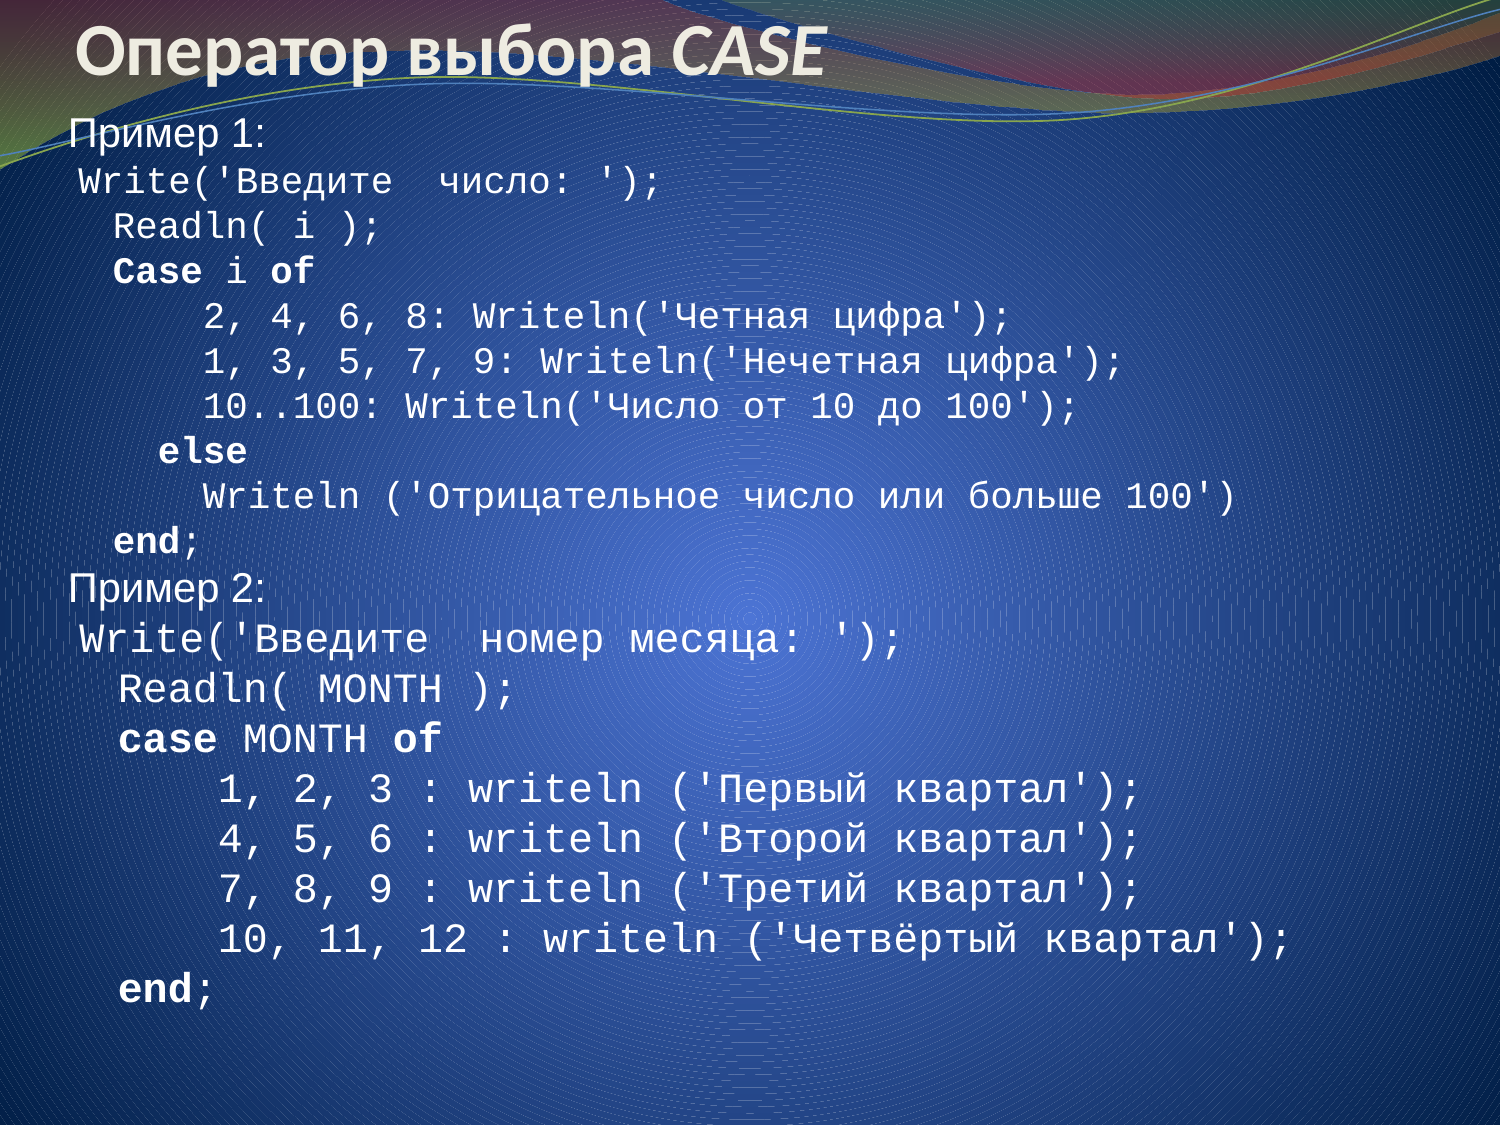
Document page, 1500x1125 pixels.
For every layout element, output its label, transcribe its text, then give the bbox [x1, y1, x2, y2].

title Оператор выбора CASE [74, 6, 1426, 91]
text_box Пример 1: Write('Введите число: '); Readln( i ); Case i of 2, 4, 6, 8: Writeln('Четная цифра'); 1, 3, 5, 7, 9: Writeln('Нечетная цифра'); 10..100: Writeln('Число от 10 до 100'); else Writeln ('Отрицательное число или больше 100') end; Пример 2: Write('Введите номер месяца: '); Readln( MONTH ); case MONTH of 1, 2, 3 : writeln ('Первый квартал'); 4, 5, 6 : writeln ('Второй квартал'); 7, 8, 9 : writeln ('Третий квартал'); 10, 11, 12 : writeln ('Четвёртый квартал'); end; [53, 98, 1471, 1019]
